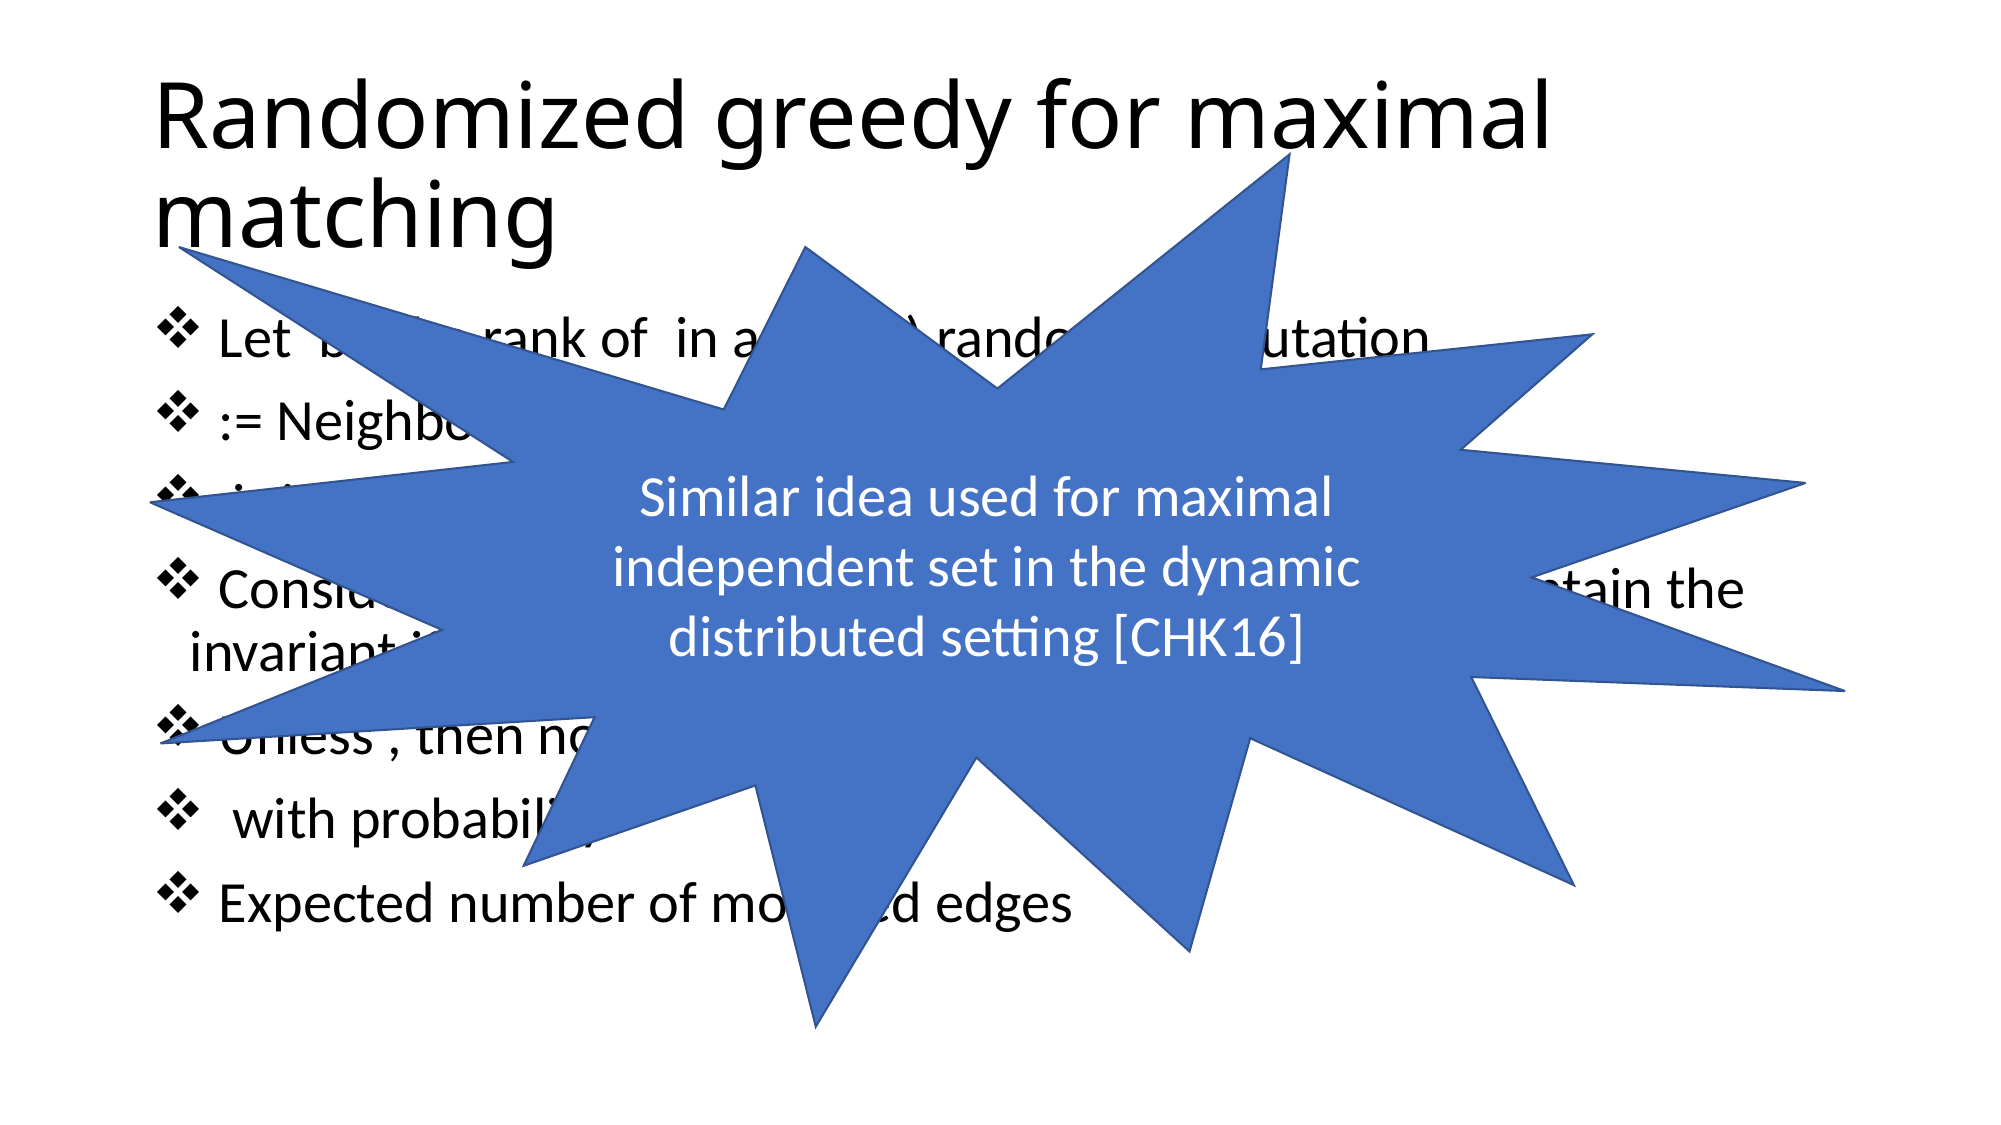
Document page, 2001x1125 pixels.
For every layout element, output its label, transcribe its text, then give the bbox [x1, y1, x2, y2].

text_box Similar idea used for maximal independent set in the dynamic distributed setting [CHK16] [149, 151, 1846, 1030]
title Randomized greedy for maximal matching [137, 59, 1863, 278]
